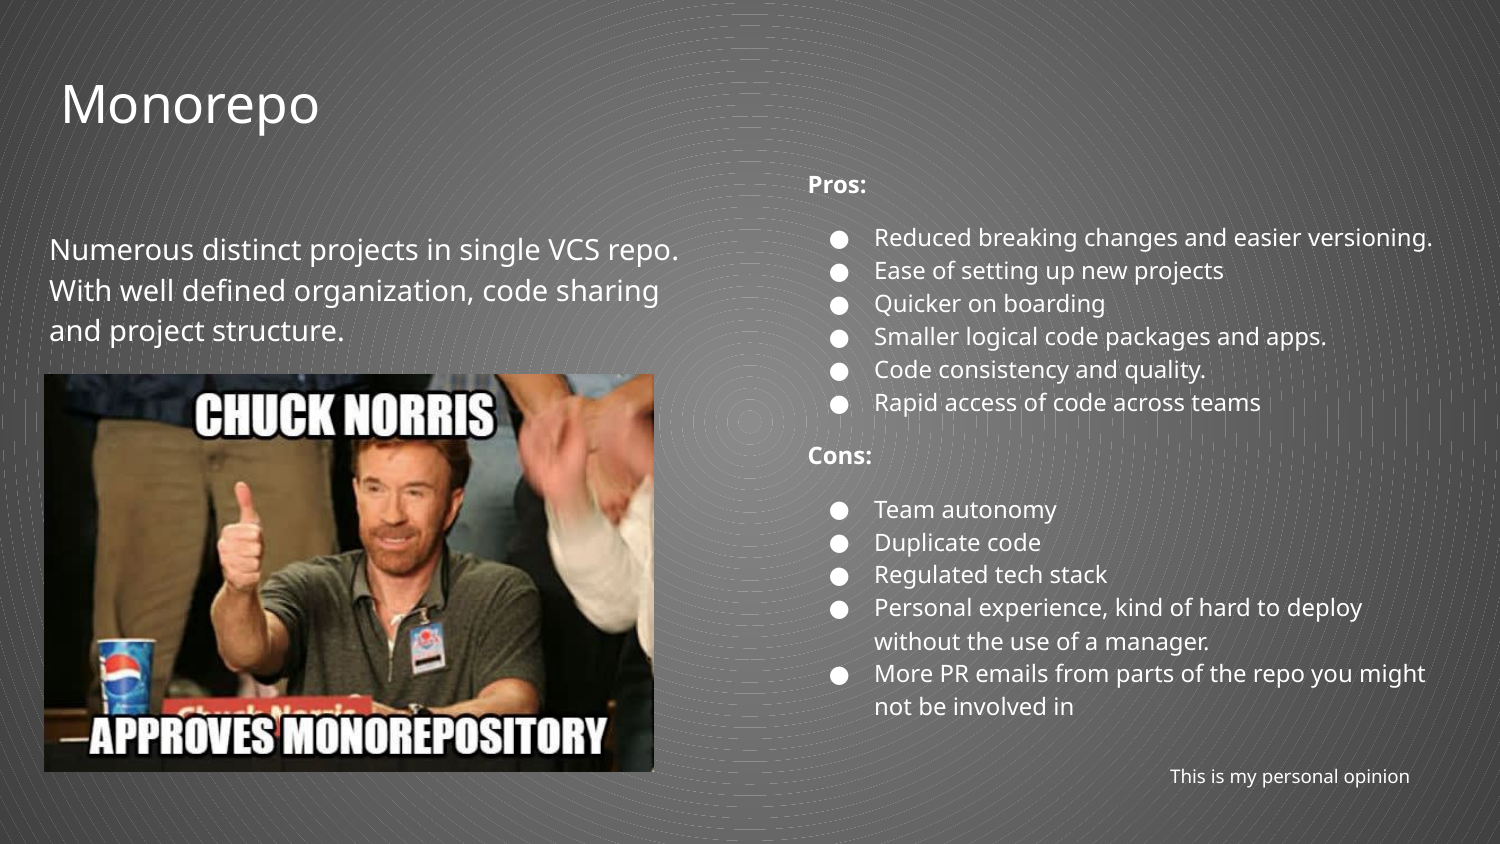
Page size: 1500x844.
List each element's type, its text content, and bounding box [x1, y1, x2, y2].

list Pros: Reduced breaking changes and easier versioning. Ease of setting up new projects Quicker on boarding Smaller logical code packages and apps. Code consistency and quality. Rapid access of code across teams Cons: Team autonomy Duplicate code Regulated tech stack Personal experience, kind of hard to deploy without the use of a manager. More PR emails from parts of the repo you might not be involved in [792, 150, 1449, 750]
title Monorepo [44, 56, 1443, 150]
text_box Numerous distinct projects in single VCS repo. With well defined organization, code sharing and project structure. [34, 211, 713, 560]
picture [44, 374, 654, 772]
text_box This is my personal opinion [267, 749, 1425, 798]
